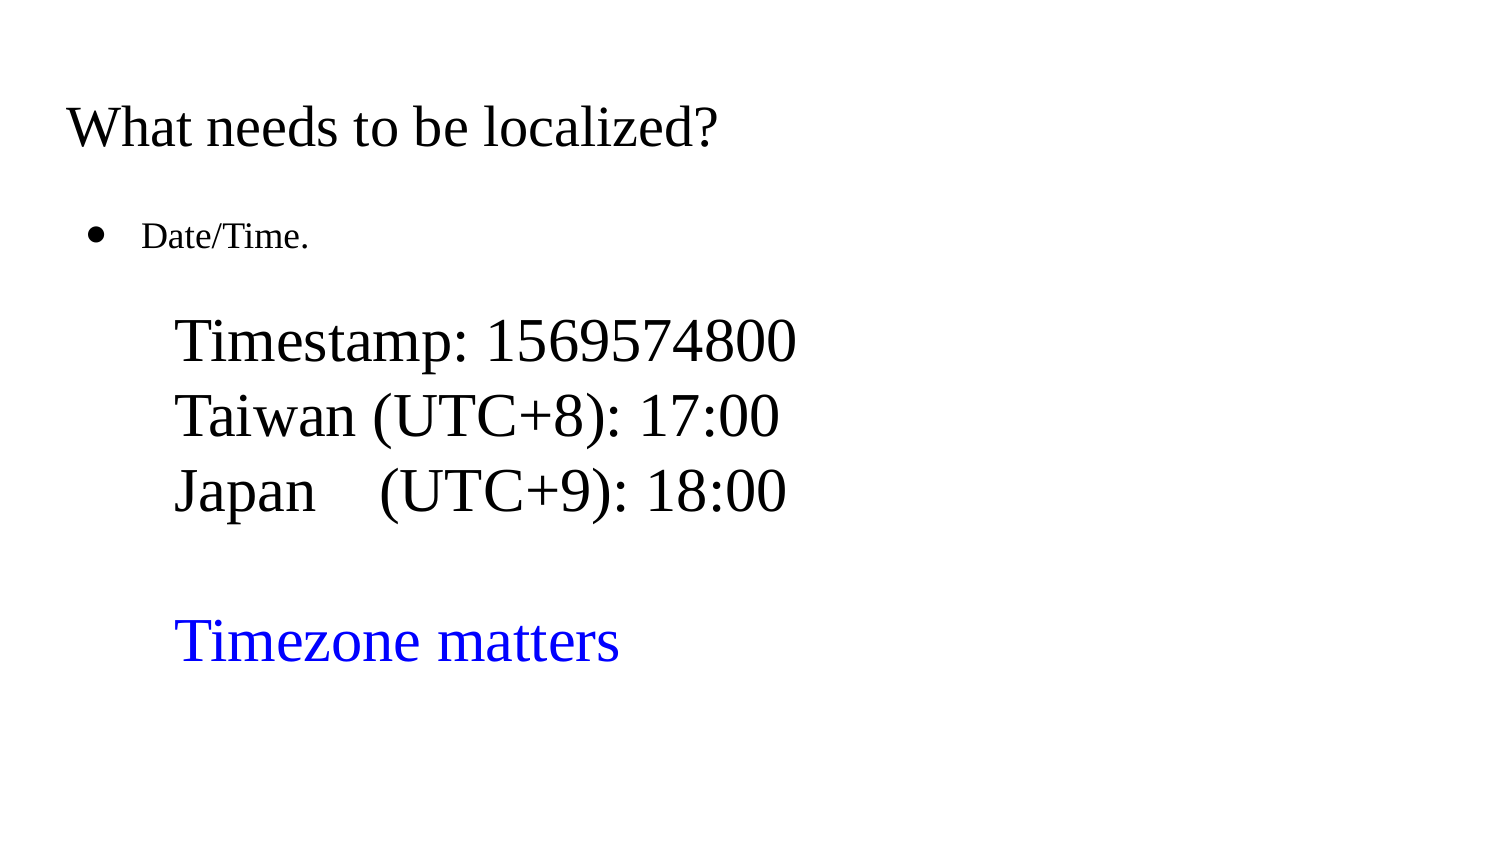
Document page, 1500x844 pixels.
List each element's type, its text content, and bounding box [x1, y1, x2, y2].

text_box Timestamp: 1569574800 Taiwan (UTC+8): 17:00 Japan (UTC+9): 18:00 Timezone matters [159, 284, 1175, 760]
title What needs to be localized? [51, 72, 1449, 167]
list Date/Time. [51, 189, 1449, 750]
